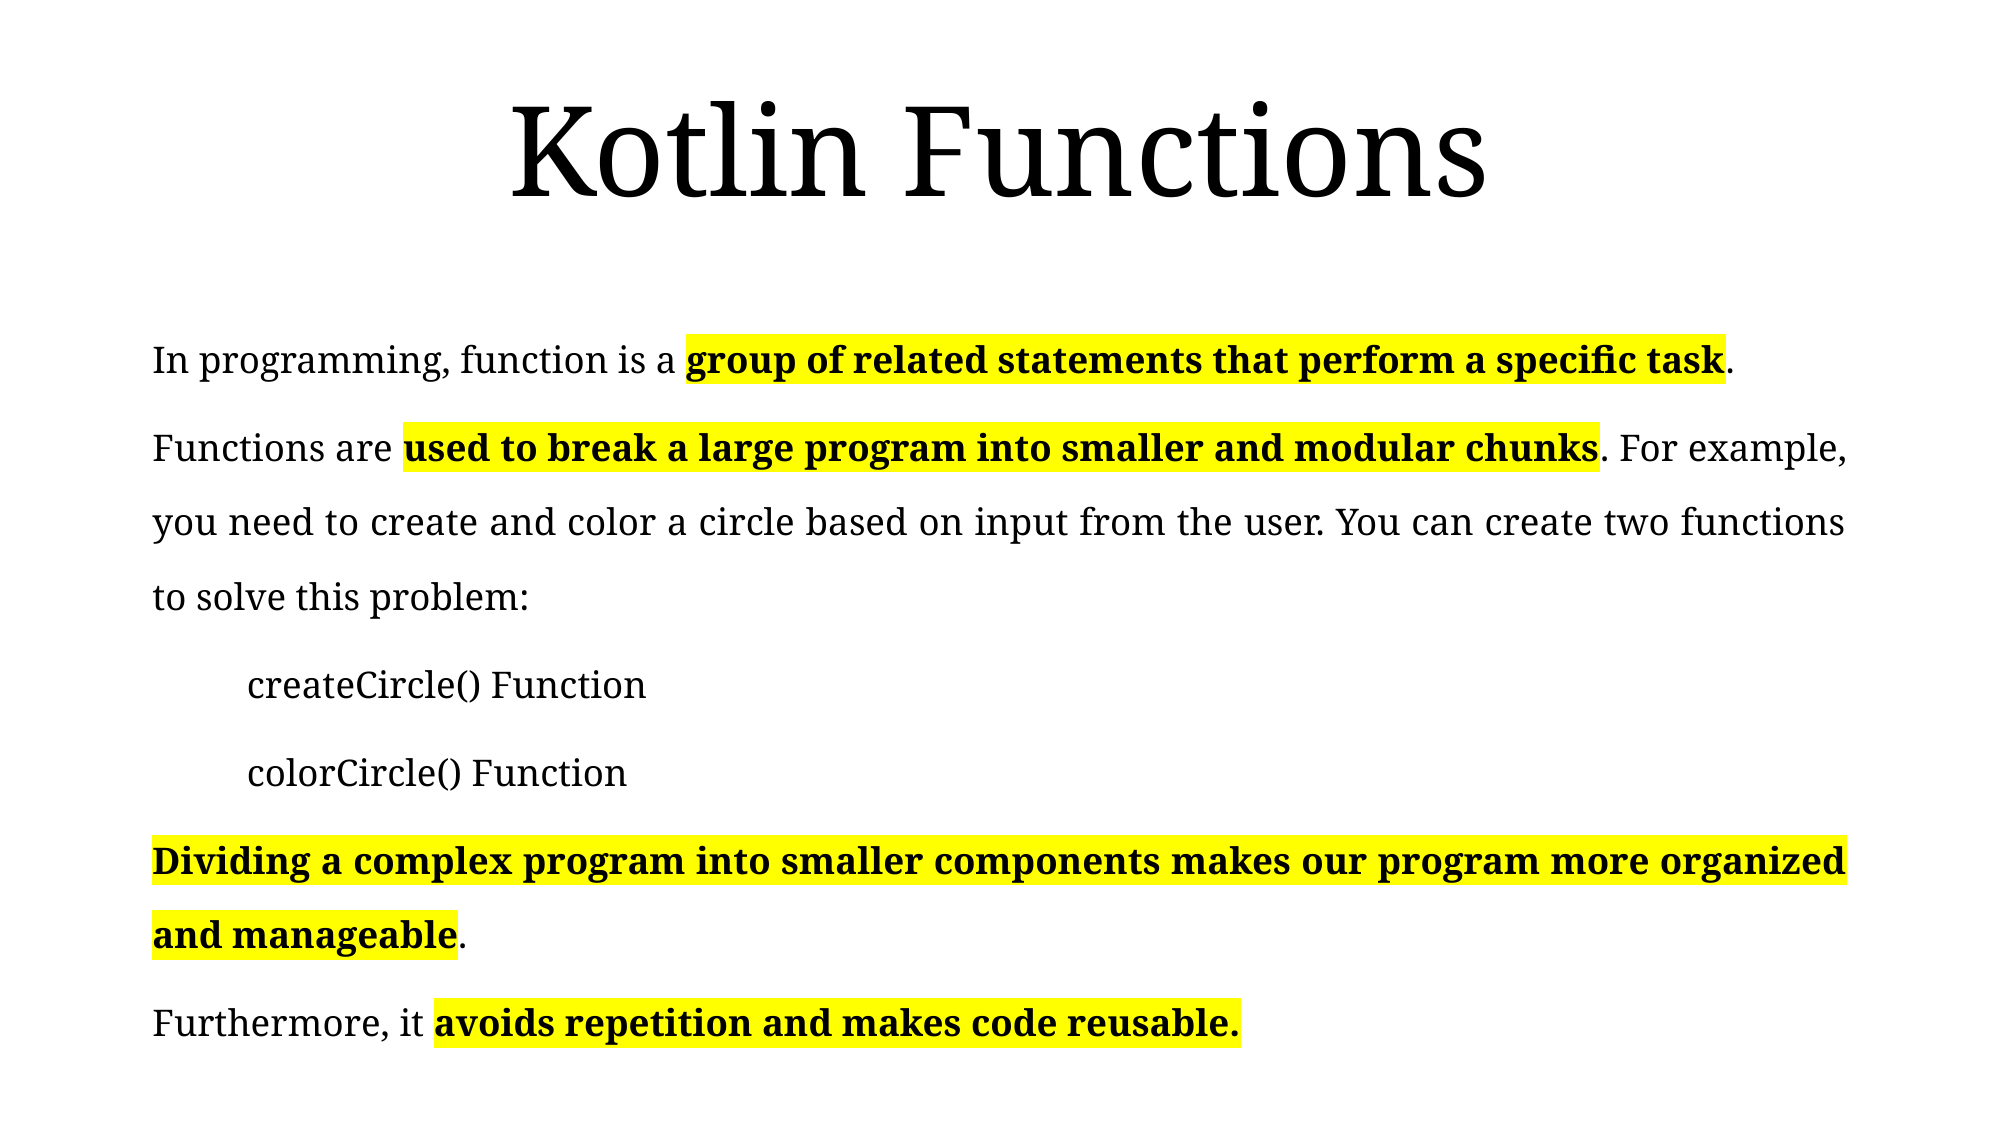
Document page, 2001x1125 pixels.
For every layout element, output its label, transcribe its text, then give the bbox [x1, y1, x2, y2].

title Kotlin Functions [137, 35, 1863, 278]
list In programming, function is a group of related statements that perform a specific task. Functions are used to break a large program into smaller and modular chunks. For example, you need to create and color a circle based on input from the user. You can create two functions to solve this problem: createCircle() Function colorCircle() Function Dividing a complex program into smaller components makes our program more organized and manageable. Furthermore, it avoids repetition and makes code reusable. [137, 298, 1863, 1066]
